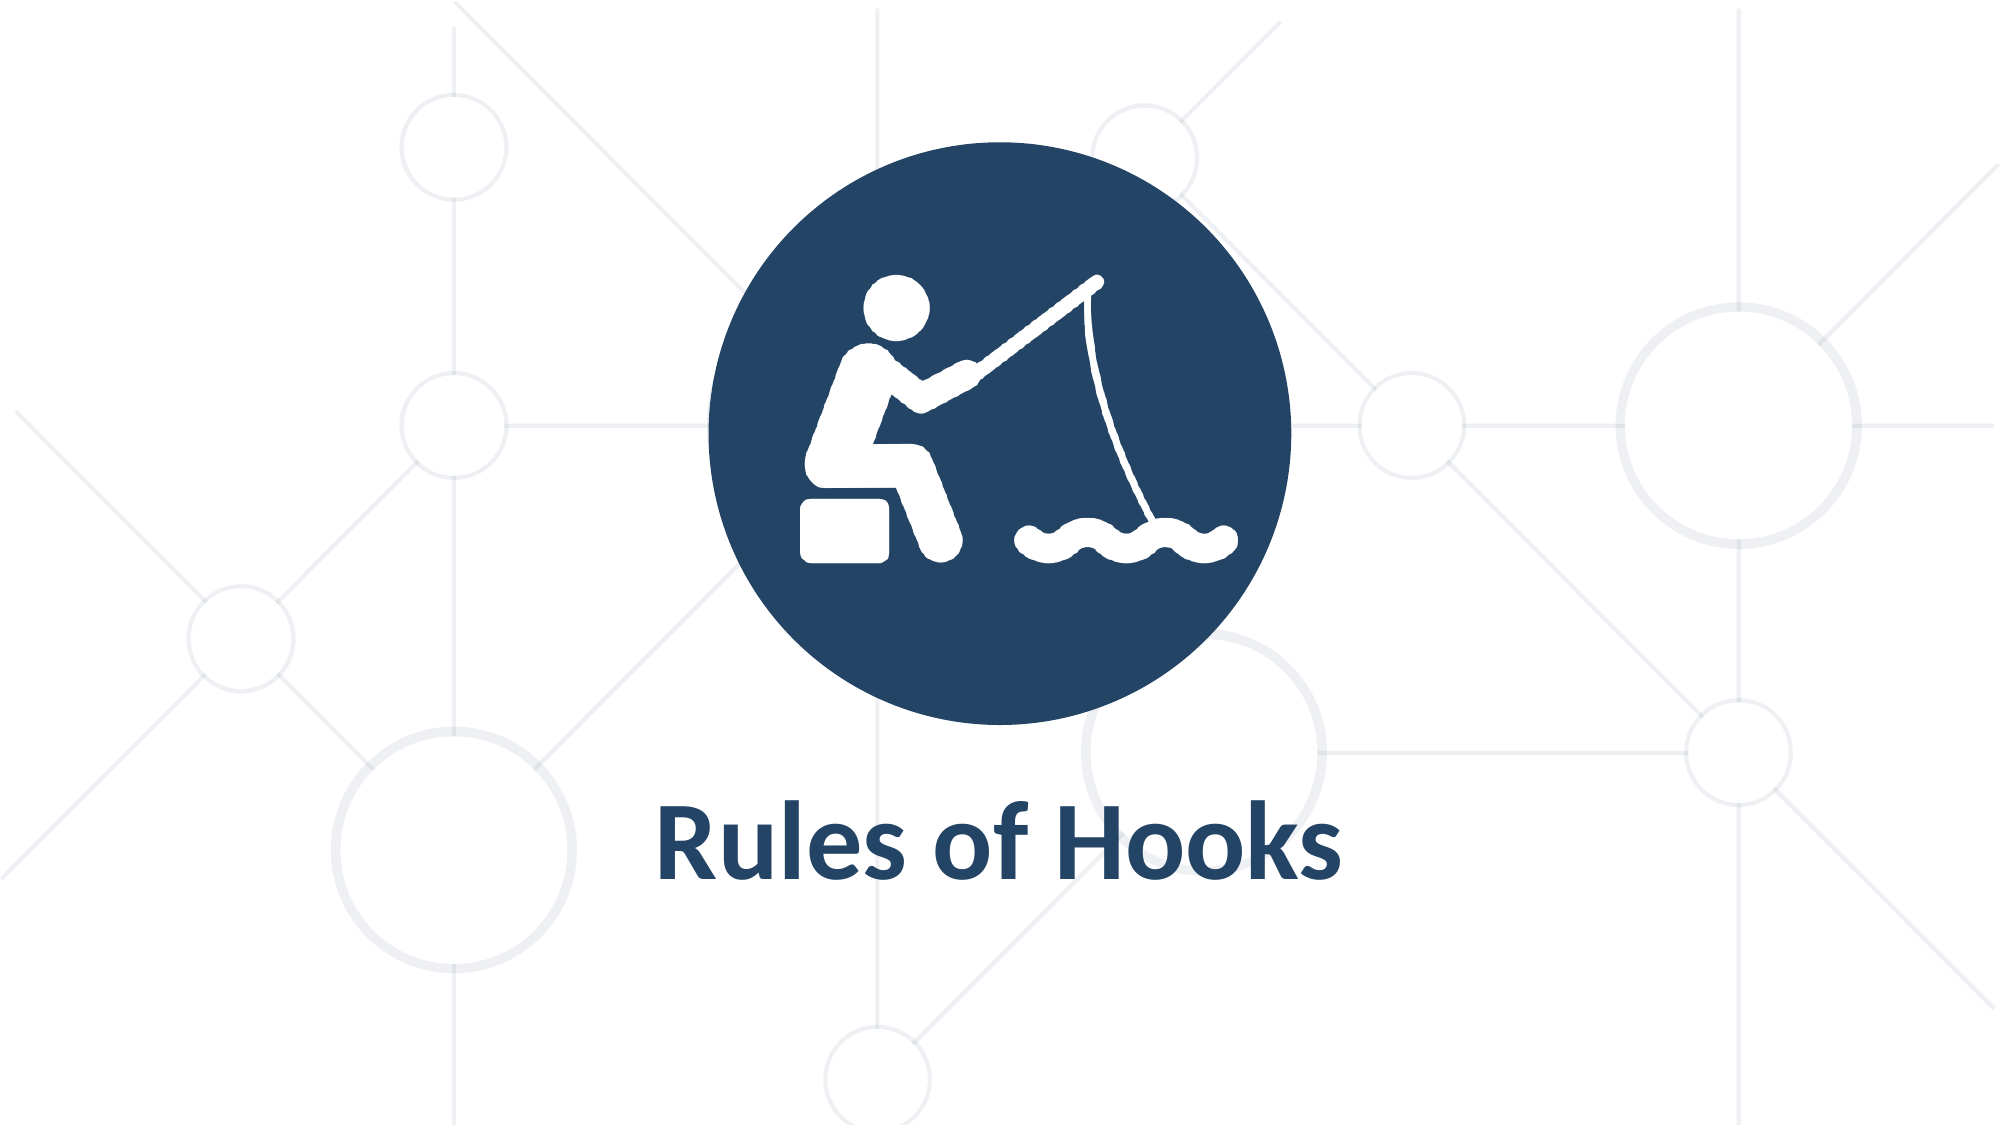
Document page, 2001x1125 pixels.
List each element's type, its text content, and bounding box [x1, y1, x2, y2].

picture [799, 199, 1238, 638]
title Rules of Hooks [100, 771, 1900, 898]
